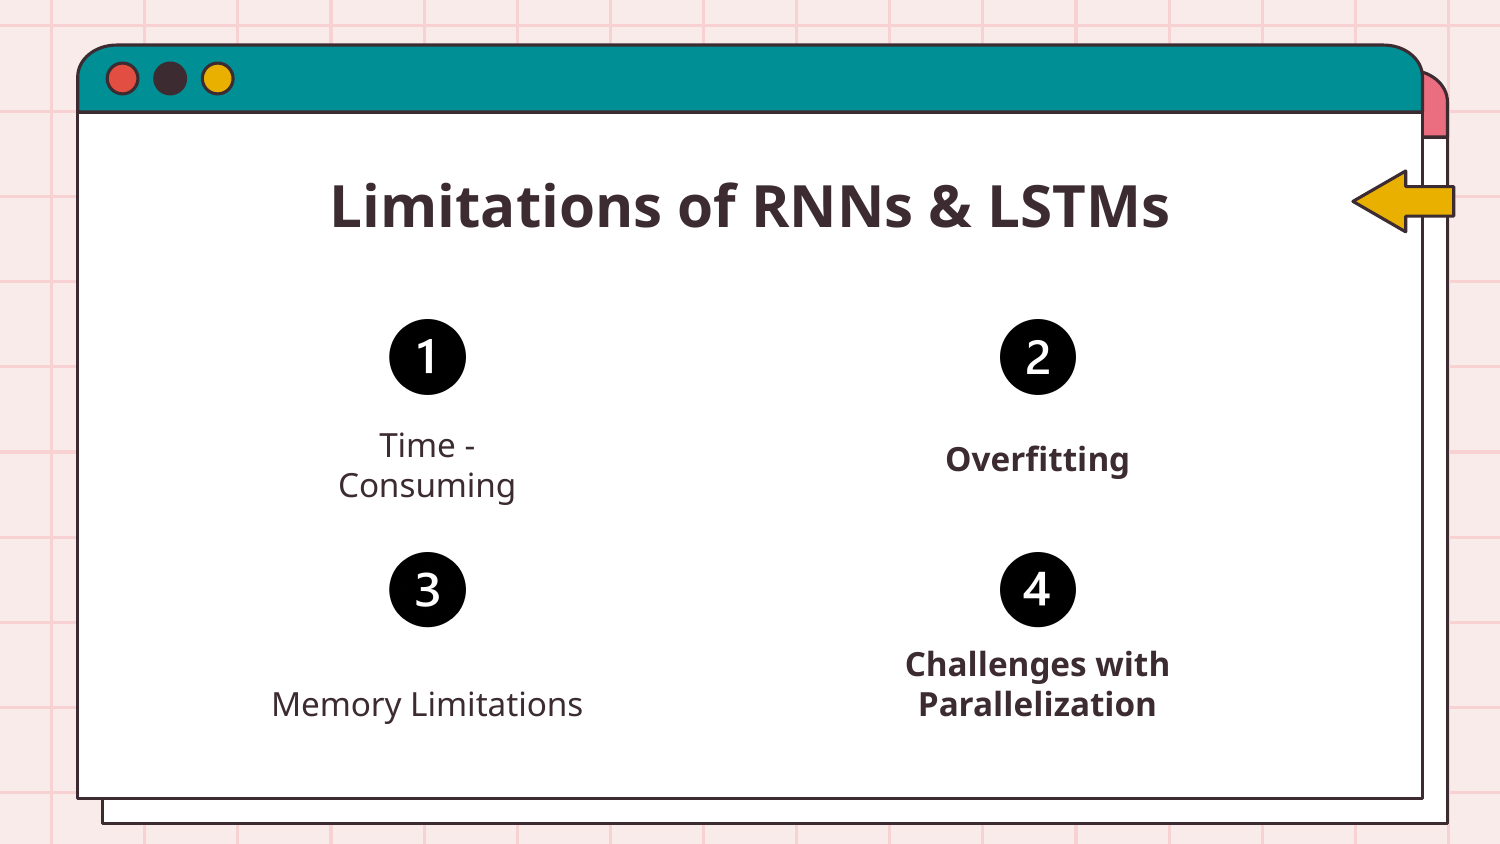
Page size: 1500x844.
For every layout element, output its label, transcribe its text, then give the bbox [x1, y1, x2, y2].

text_box [1352, 170, 1454, 232]
picture [989, 309, 1086, 405]
picture [989, 542, 1086, 637]
picture [379, 309, 476, 405]
subtitle Memory Limitations [238, 673, 617, 739]
title Limitations of RNNs & LSTMs [147, 154, 1353, 249]
subtitle Time - Consuming [238, 455, 617, 520]
subtitle Challenges with Parallelization [848, 673, 1227, 739]
picture [379, 542, 476, 637]
subtitle Overfitting [848, 429, 1227, 494]
